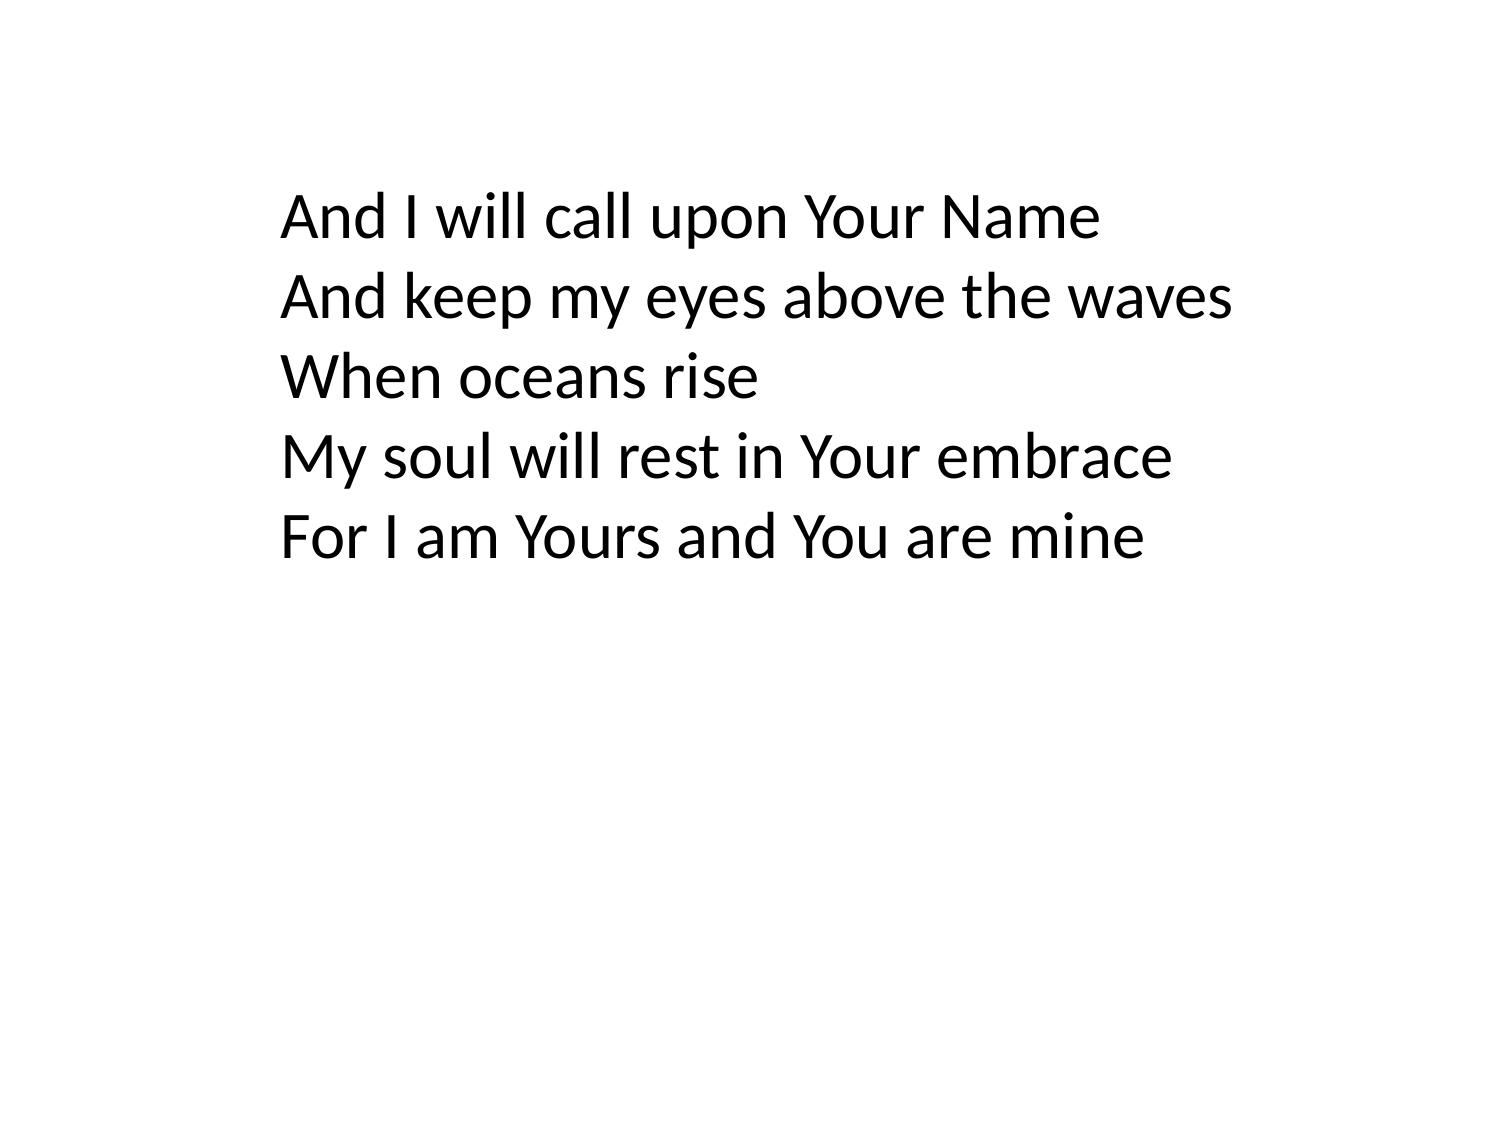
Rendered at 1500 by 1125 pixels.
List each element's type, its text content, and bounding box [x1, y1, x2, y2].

text_box And I will call upon Your Name And keep my eyes above the waves When oceans rise My soul will rest in Your embrace For I am Yours and You are mine [265, 119, 1250, 580]
